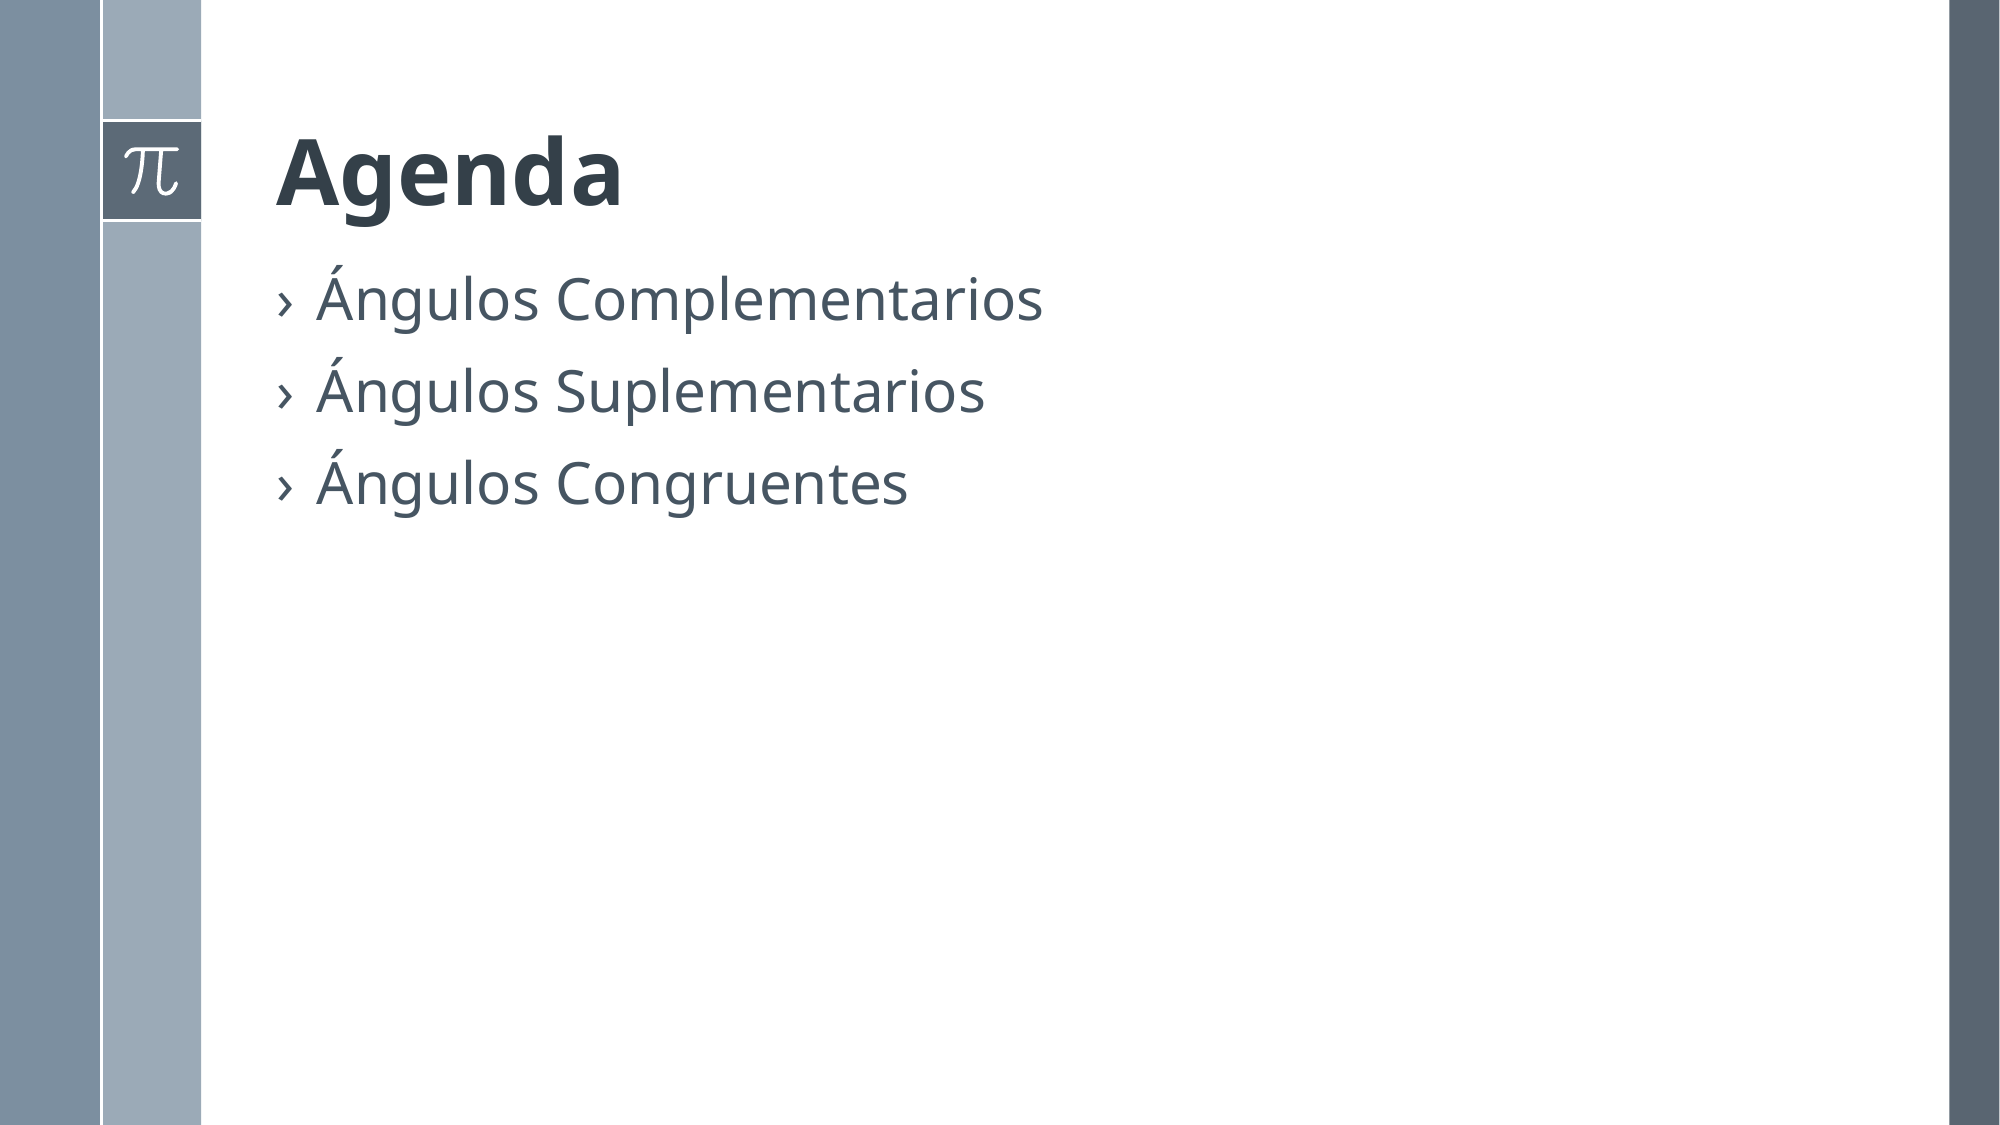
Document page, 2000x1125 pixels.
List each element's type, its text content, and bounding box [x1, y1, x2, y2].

list Ángulos Complementarios Ángulos Suplementarios Ángulos Congruentes [261, 262, 1867, 1013]
title Agenda [261, 29, 1867, 233]
